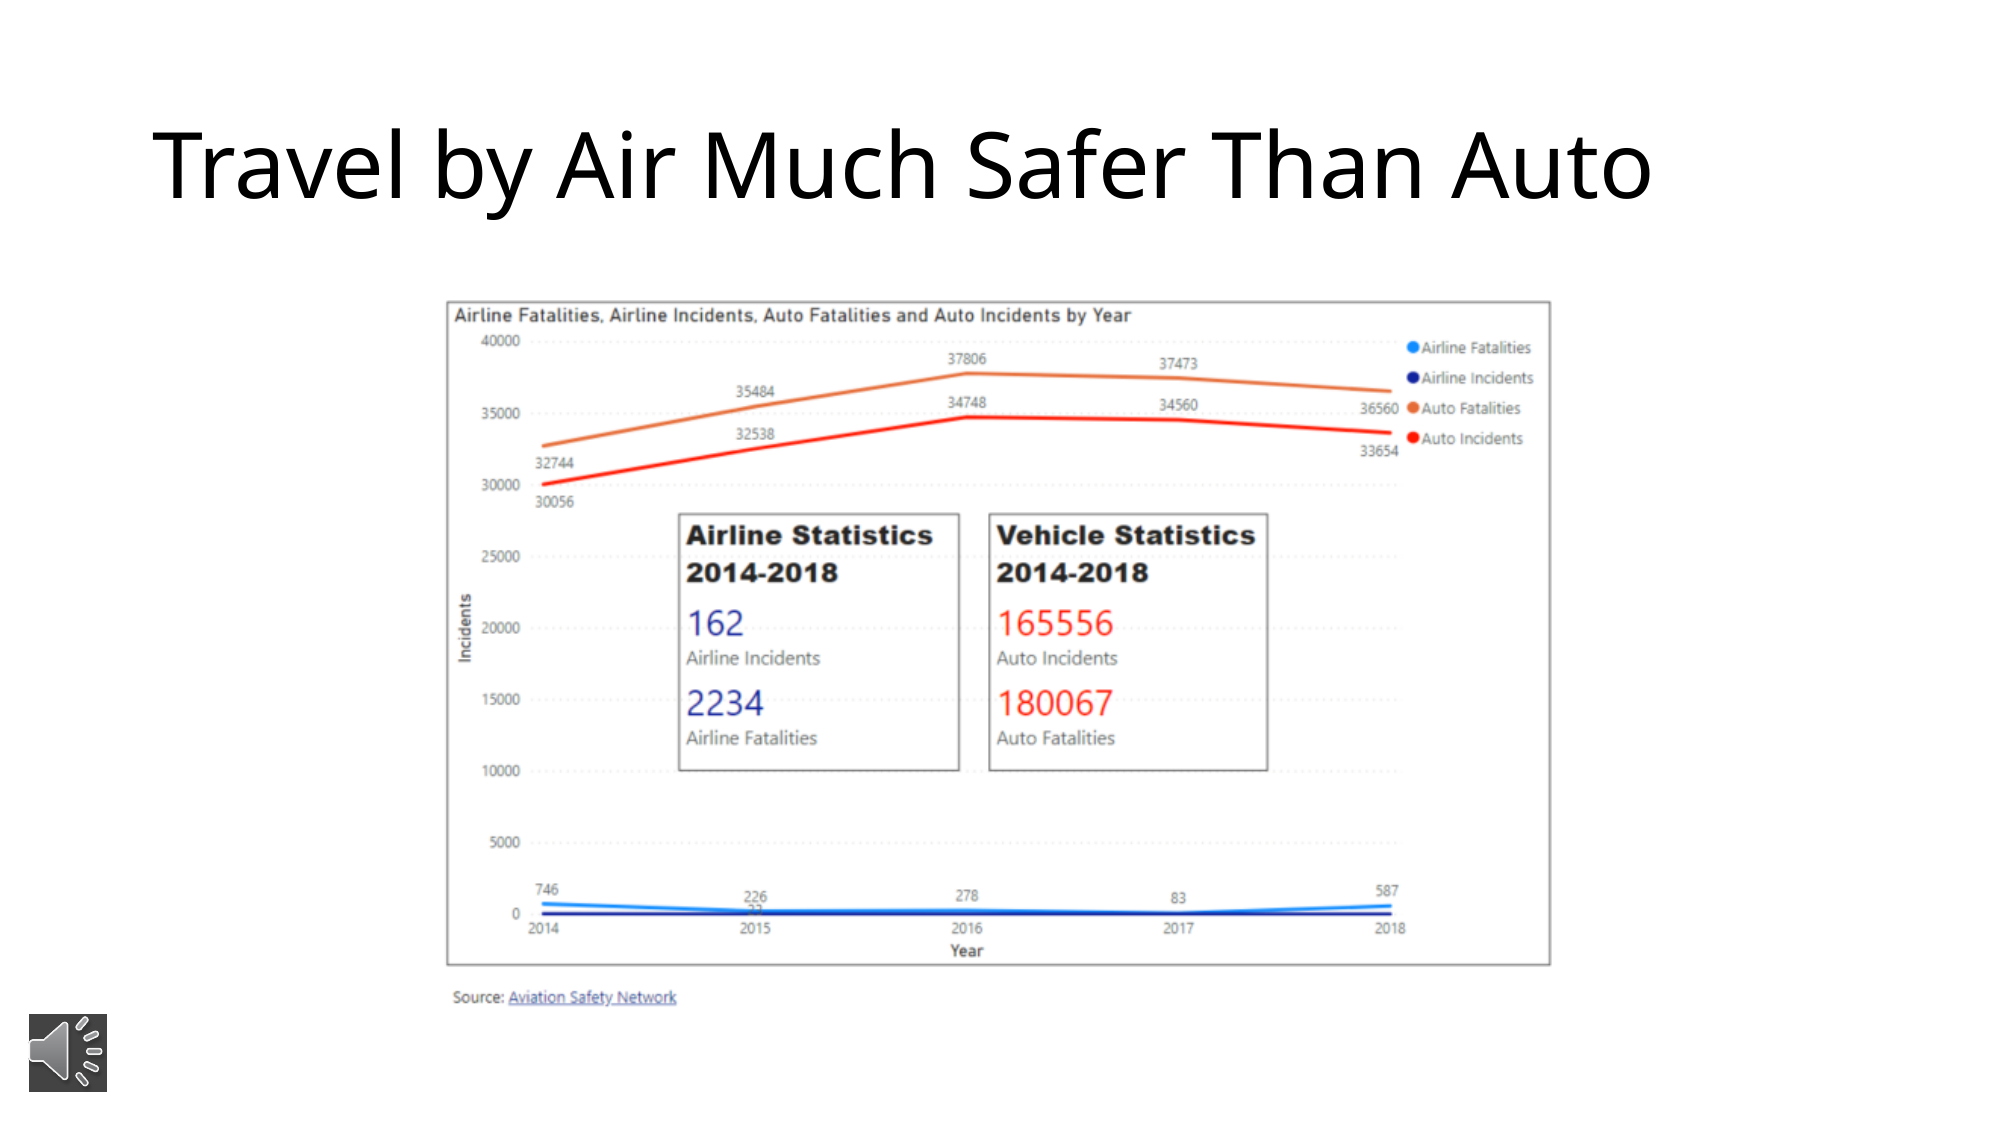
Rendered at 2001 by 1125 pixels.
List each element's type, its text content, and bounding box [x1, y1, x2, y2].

title Travel by Air Much Safer Than Auto [137, 59, 1863, 278]
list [439, 299, 1561, 1014]
picture [27, 1013, 108, 1094]
